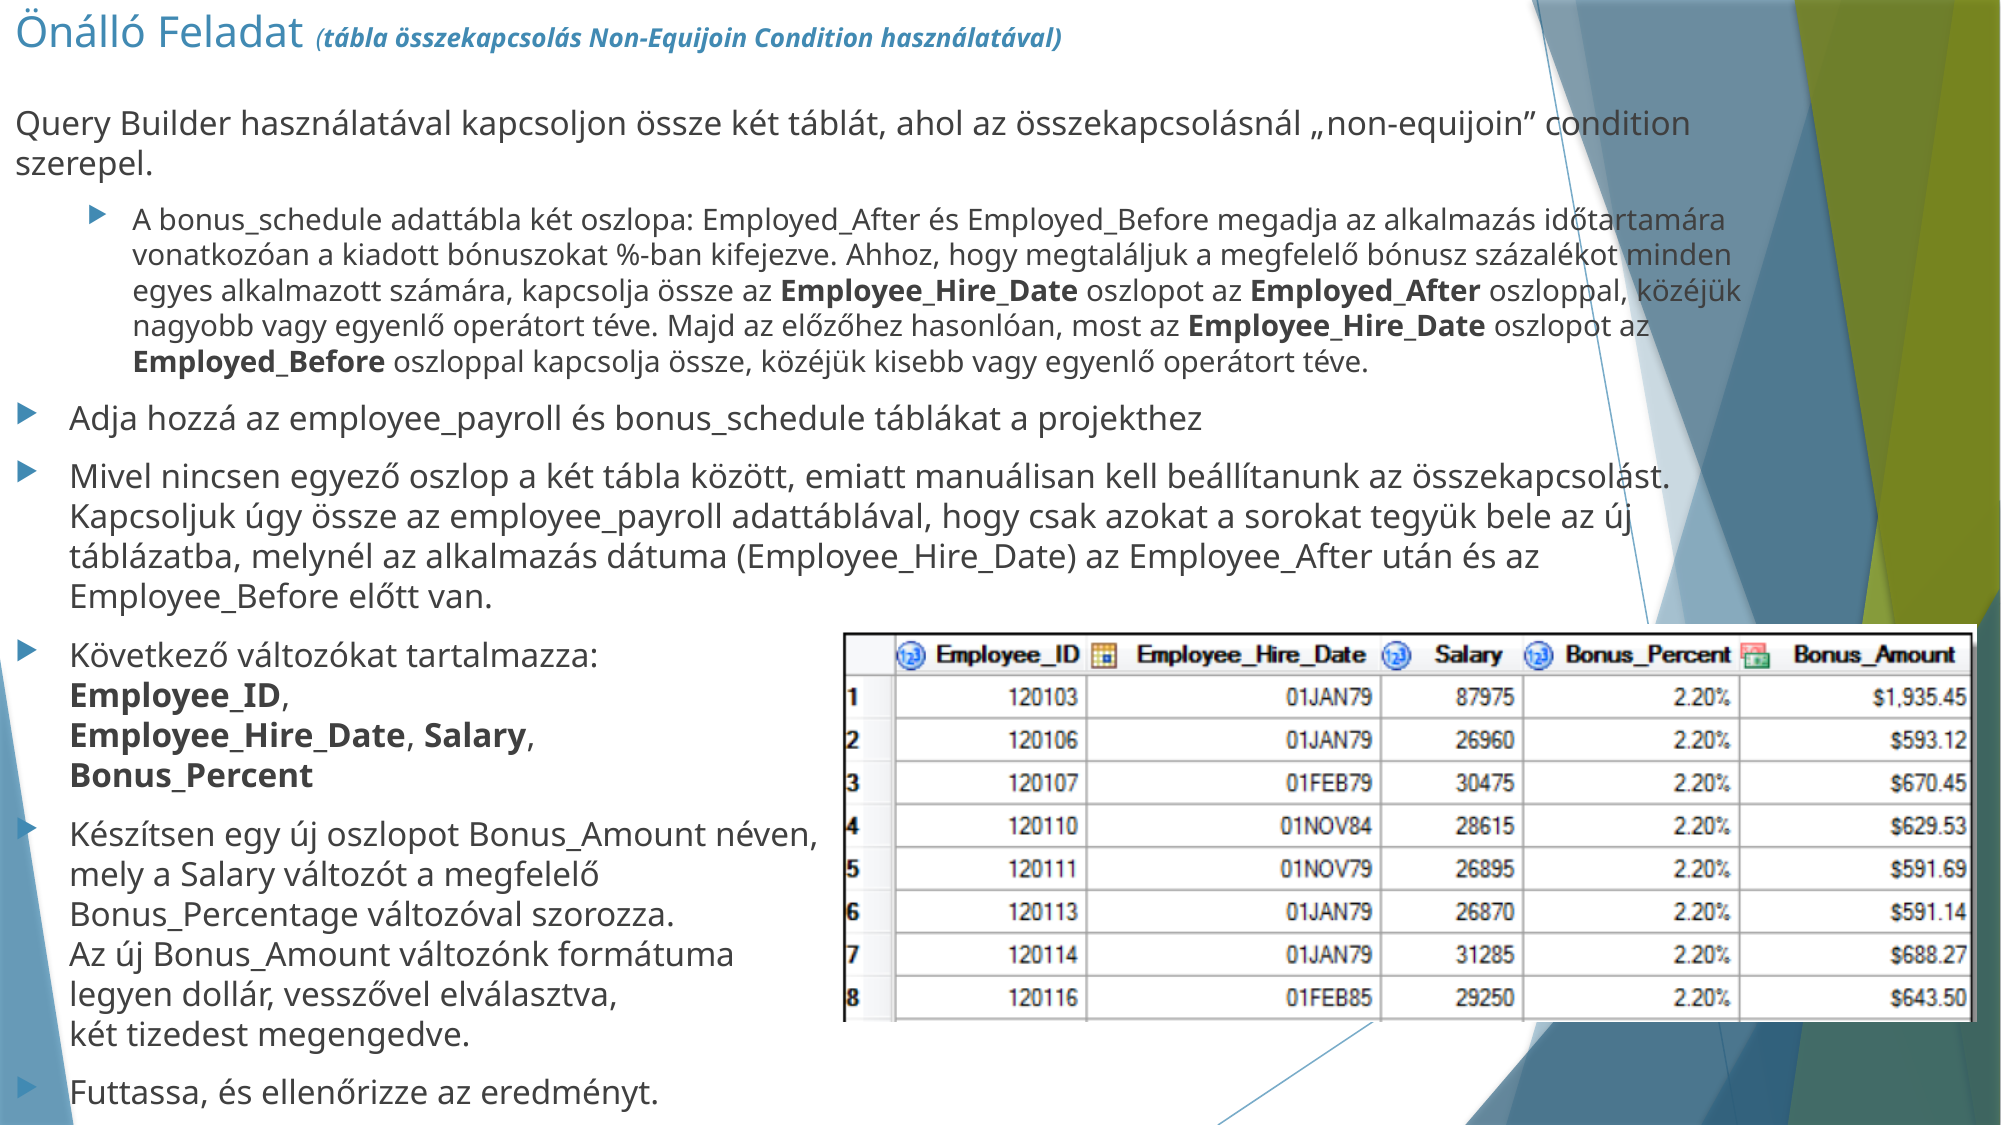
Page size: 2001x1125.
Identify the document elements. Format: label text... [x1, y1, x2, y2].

title Önálló Feladat (tábla összekapcsolás Non-Equijoin Condition használatával) [0, 0, 1977, 116]
list Query Builder használatával kapcsoljon össze két táblát, ahol az összekapcsolásnál „non-equijoin” condition szerepel. A bonus_schedule adattábla két oszlopa: Employed_After és Employed_Before megadja az alkalmazás időtartamára vonatkozóan a kiadott bónuszokat %-ban kifejezve. Ahhoz, hogy megtaláljuk a megfelelő bónusz százalékot minden egyes alkalmazott számára, kapcsolja össze az Employee_Hire_Date oszlopot az Employed_After oszloppal, közéjük nagyobb vagy egyenlő operátort téve. Majd az előzőhez hasonlóan, most az Employee_Hire_Date oszlopot az Employed_Before oszloppal kapcsolja össze, közéjük kisebb vagy egyenlő operátort téve. Adja hozzá az employee_payroll és bonus_schedule táblákat a projekthez Mivel nincsen egyező oszlop a két tábla között, emiatt manuálisan kell beállítanunk az összekapcsolást. Kapcsoljuk úgy össze az employee_payroll adattáblával, hogy csak azokat a sorokat tegyük bele az új táblázatba, melynél az alkalmazás dátuma (Employee_Hire_Date) az Employee_After után és az Employee_Before előtt van. Következő változókat tartalmazza: Employee_ID, Employee_Hire_Date, Salary, Bonus_Percent Készítsen egy új oszlopot Bonus_Amount néven, mely a Salary változót a megfelelő Bonus_Percentage változóval szorozza. Az új Bonus_Amount változónk formátuma legyen dollár, vesszővel elválasztva, két tizedest megengedve. Futtassa, és ellenőrizze az eredményt. [0, 94, 1816, 1125]
picture [839, 624, 1977, 1022]
